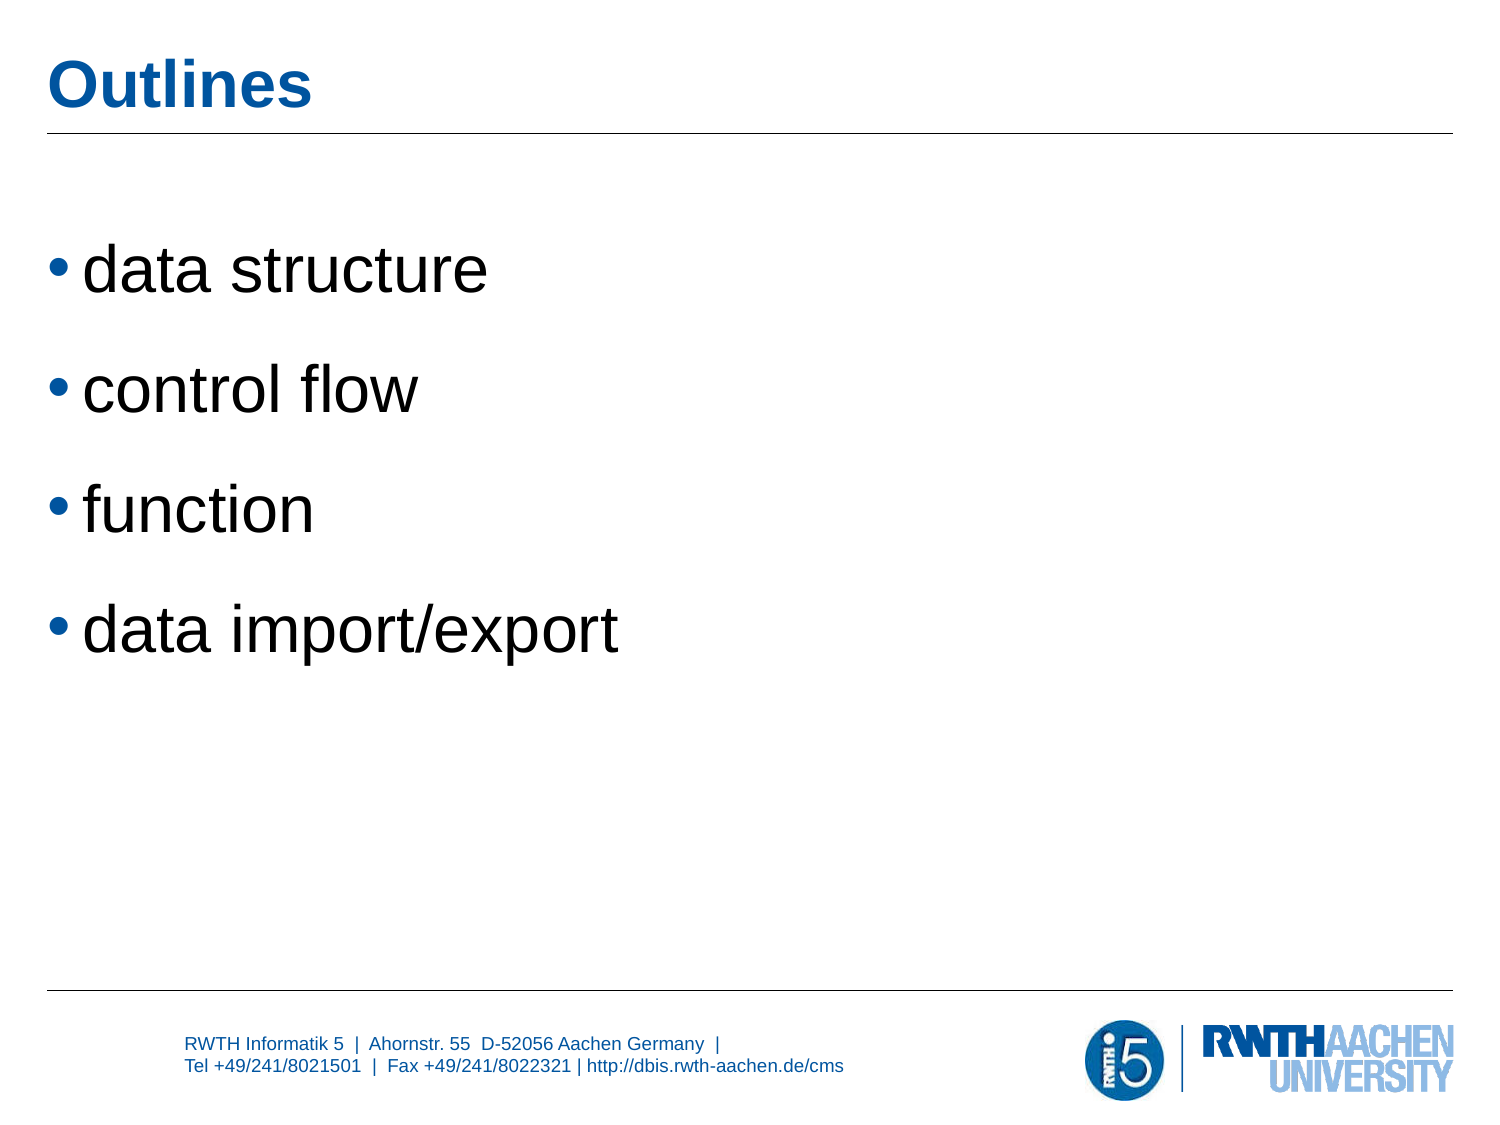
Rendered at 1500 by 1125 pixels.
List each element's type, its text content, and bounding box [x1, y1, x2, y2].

title Outlines [47, 33, 1453, 123]
picture [1170, 991, 1474, 1125]
picture [1085, 1020, 1165, 1101]
list data structure control flow function data import/export [47, 123, 1453, 916]
